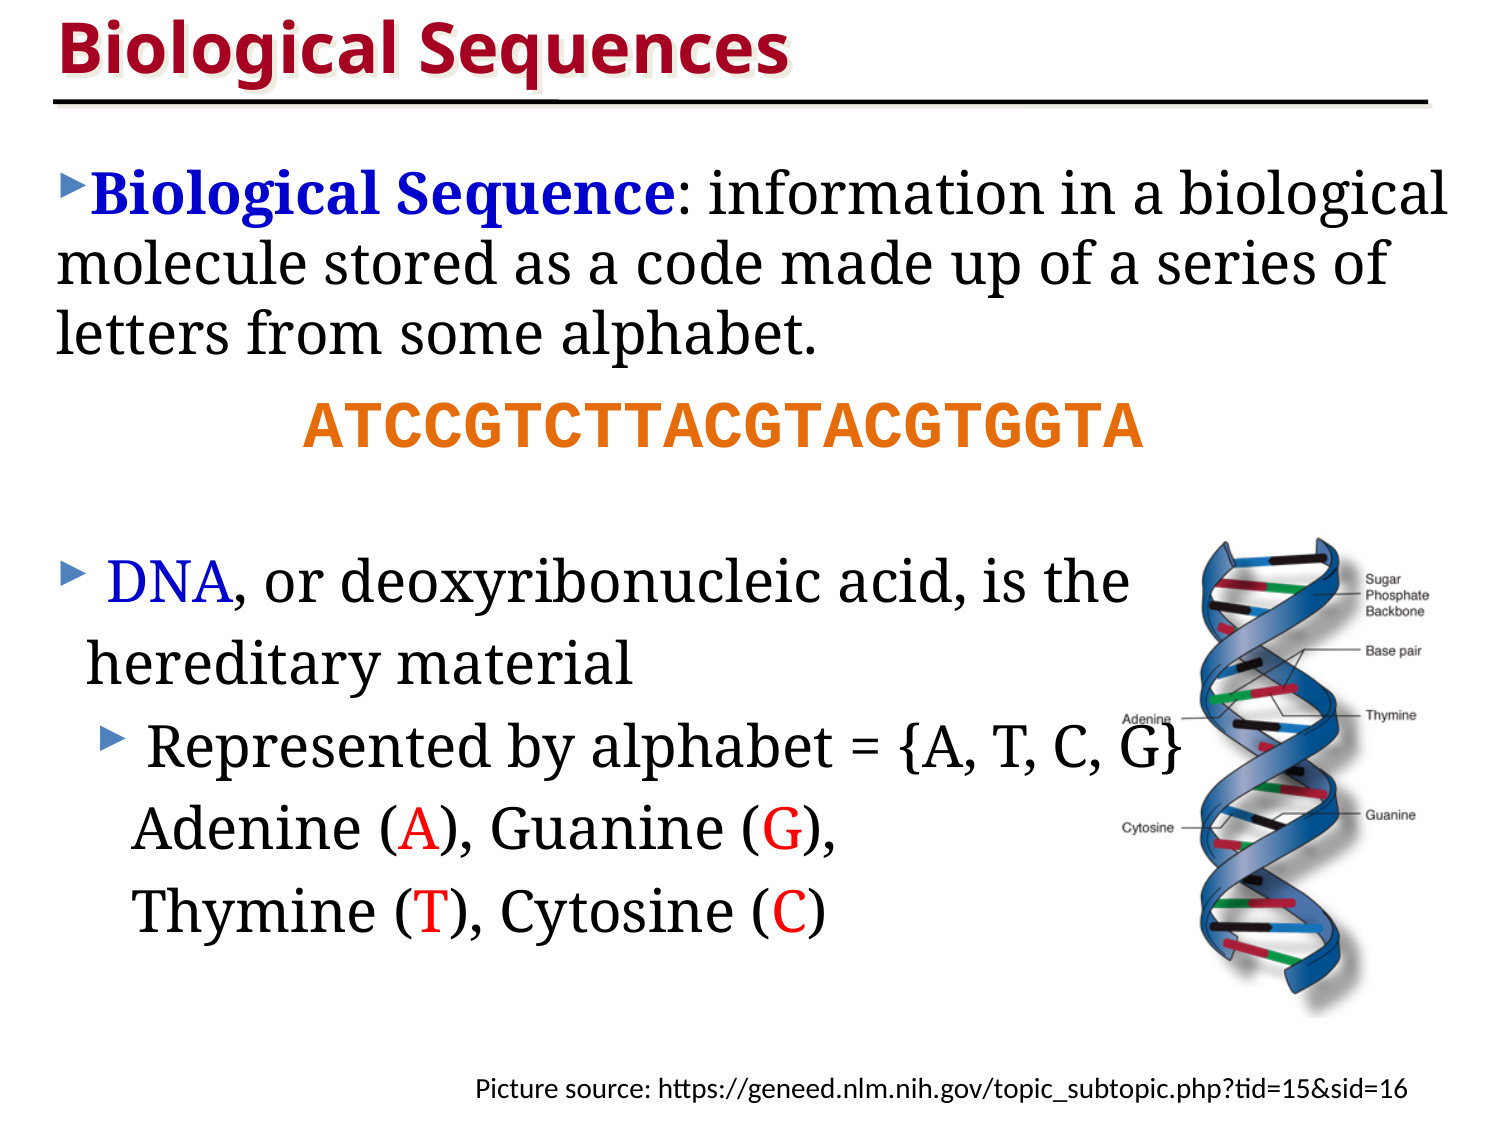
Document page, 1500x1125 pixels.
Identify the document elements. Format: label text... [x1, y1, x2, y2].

text_box Biological Sequence: information in a biological molecule stored as a code made up of a series of letters from some alphabet. DNA, or deoxyribonucleic acid, is the hereditary material Represented by alphabet = {A, T, C, G} Adenine (A), Guanine (G), Thymine (T), Cytosine (C) [41, 148, 1471, 952]
picture [1027, 520, 1500, 1018]
text_box ATCCGTCTTACGTACGTGGTA [289, 373, 1264, 469]
text_box Picture source: https://geneed.nlm.nih.gov/topic_subtopic.php?tid=15&sid=16 [460, 1062, 1495, 1112]
text_box Biological Sequences [41, 0, 1316, 96]
